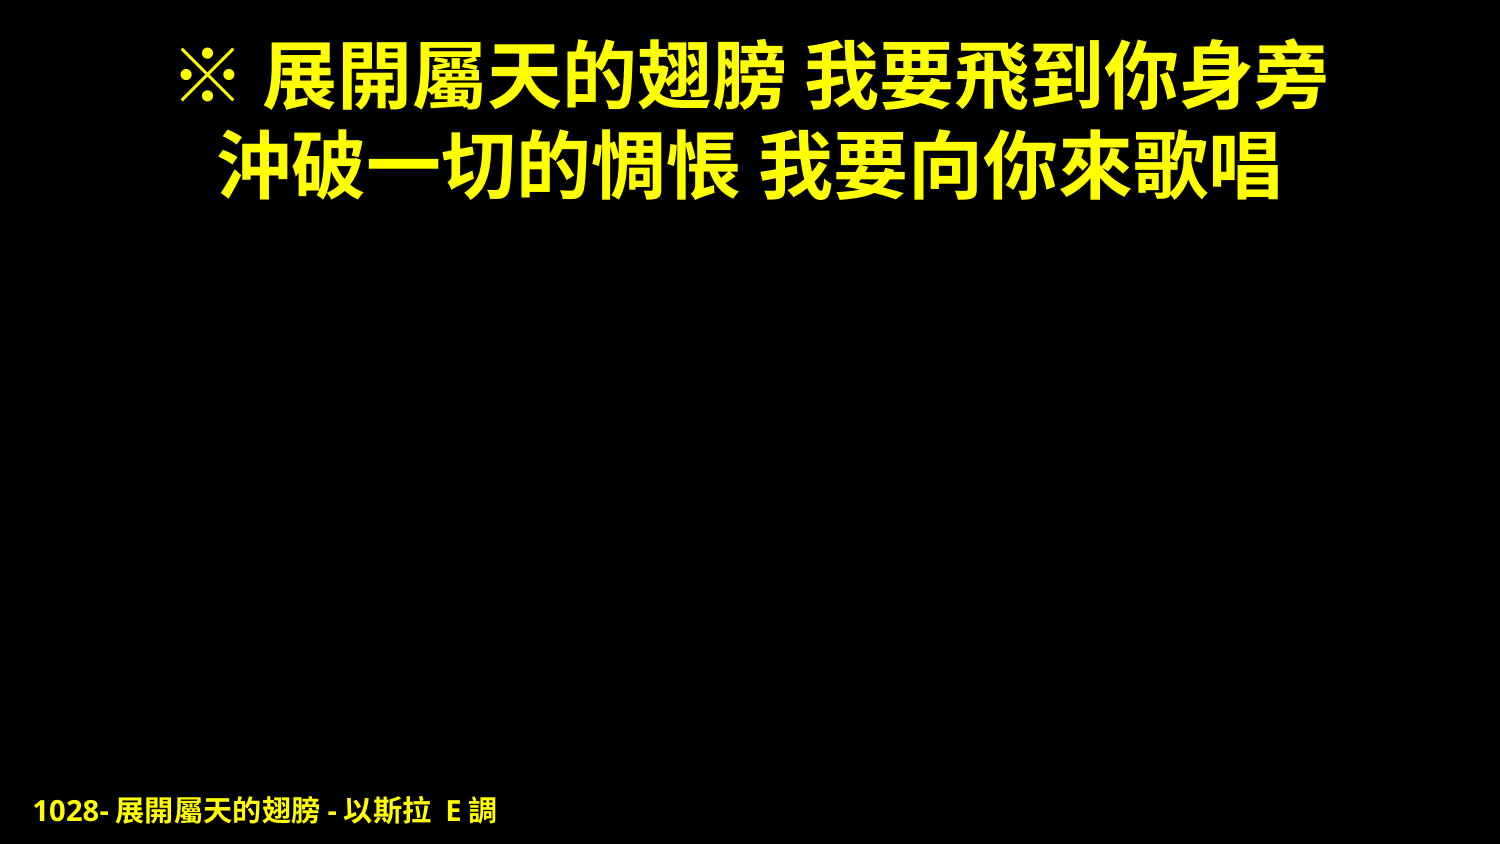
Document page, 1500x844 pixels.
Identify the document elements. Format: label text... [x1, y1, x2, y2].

text_box 1028-展開屬天的翅膀-以斯拉 E調 [17, 784, 774, 835]
title ※展開屬天的翅膀 我要飛到你身旁 沖破一切的惆悵 我要向你來歌唱 [0, 0, 1500, 237]
